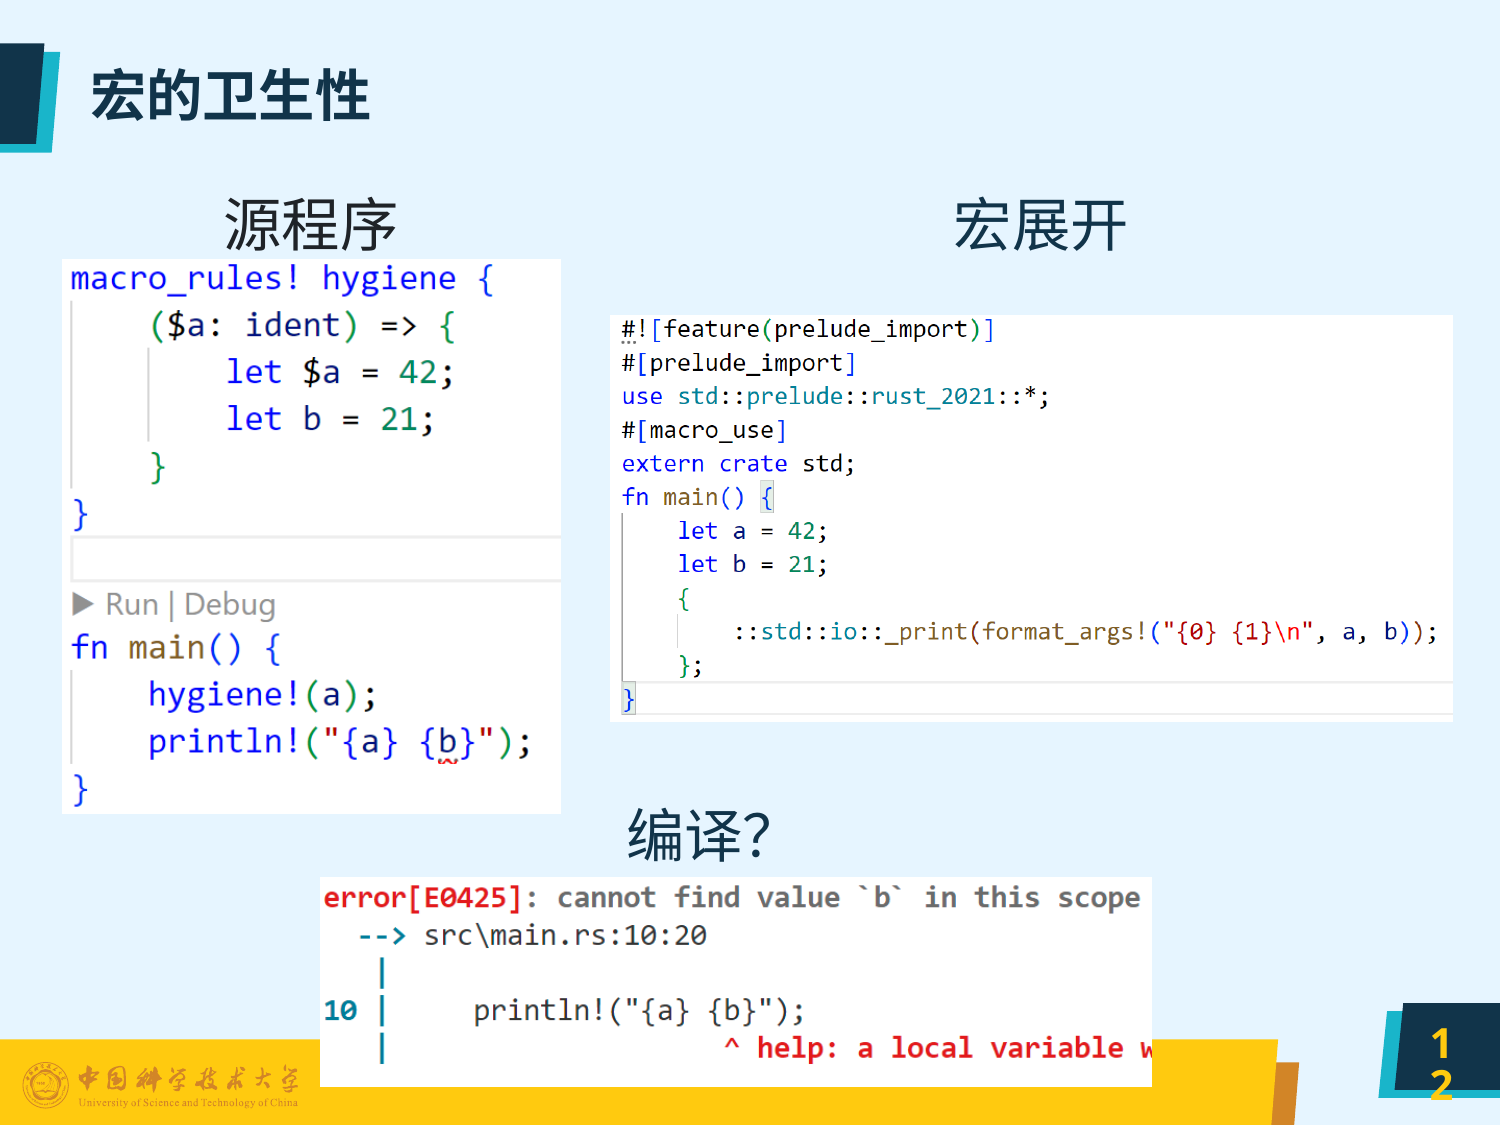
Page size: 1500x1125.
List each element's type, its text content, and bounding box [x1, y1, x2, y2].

title 宏的卫生性 [75, 43, 1397, 153]
picture [610, 315, 1453, 722]
slide_number 12 [1414, 1007, 1491, 1084]
text_box 宏展开 [938, 188, 1202, 267]
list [62, 259, 561, 814]
text_box 编译？ [610, 799, 874, 877]
picture [320, 877, 1152, 1087]
text_box 源程序 [208, 188, 472, 259]
